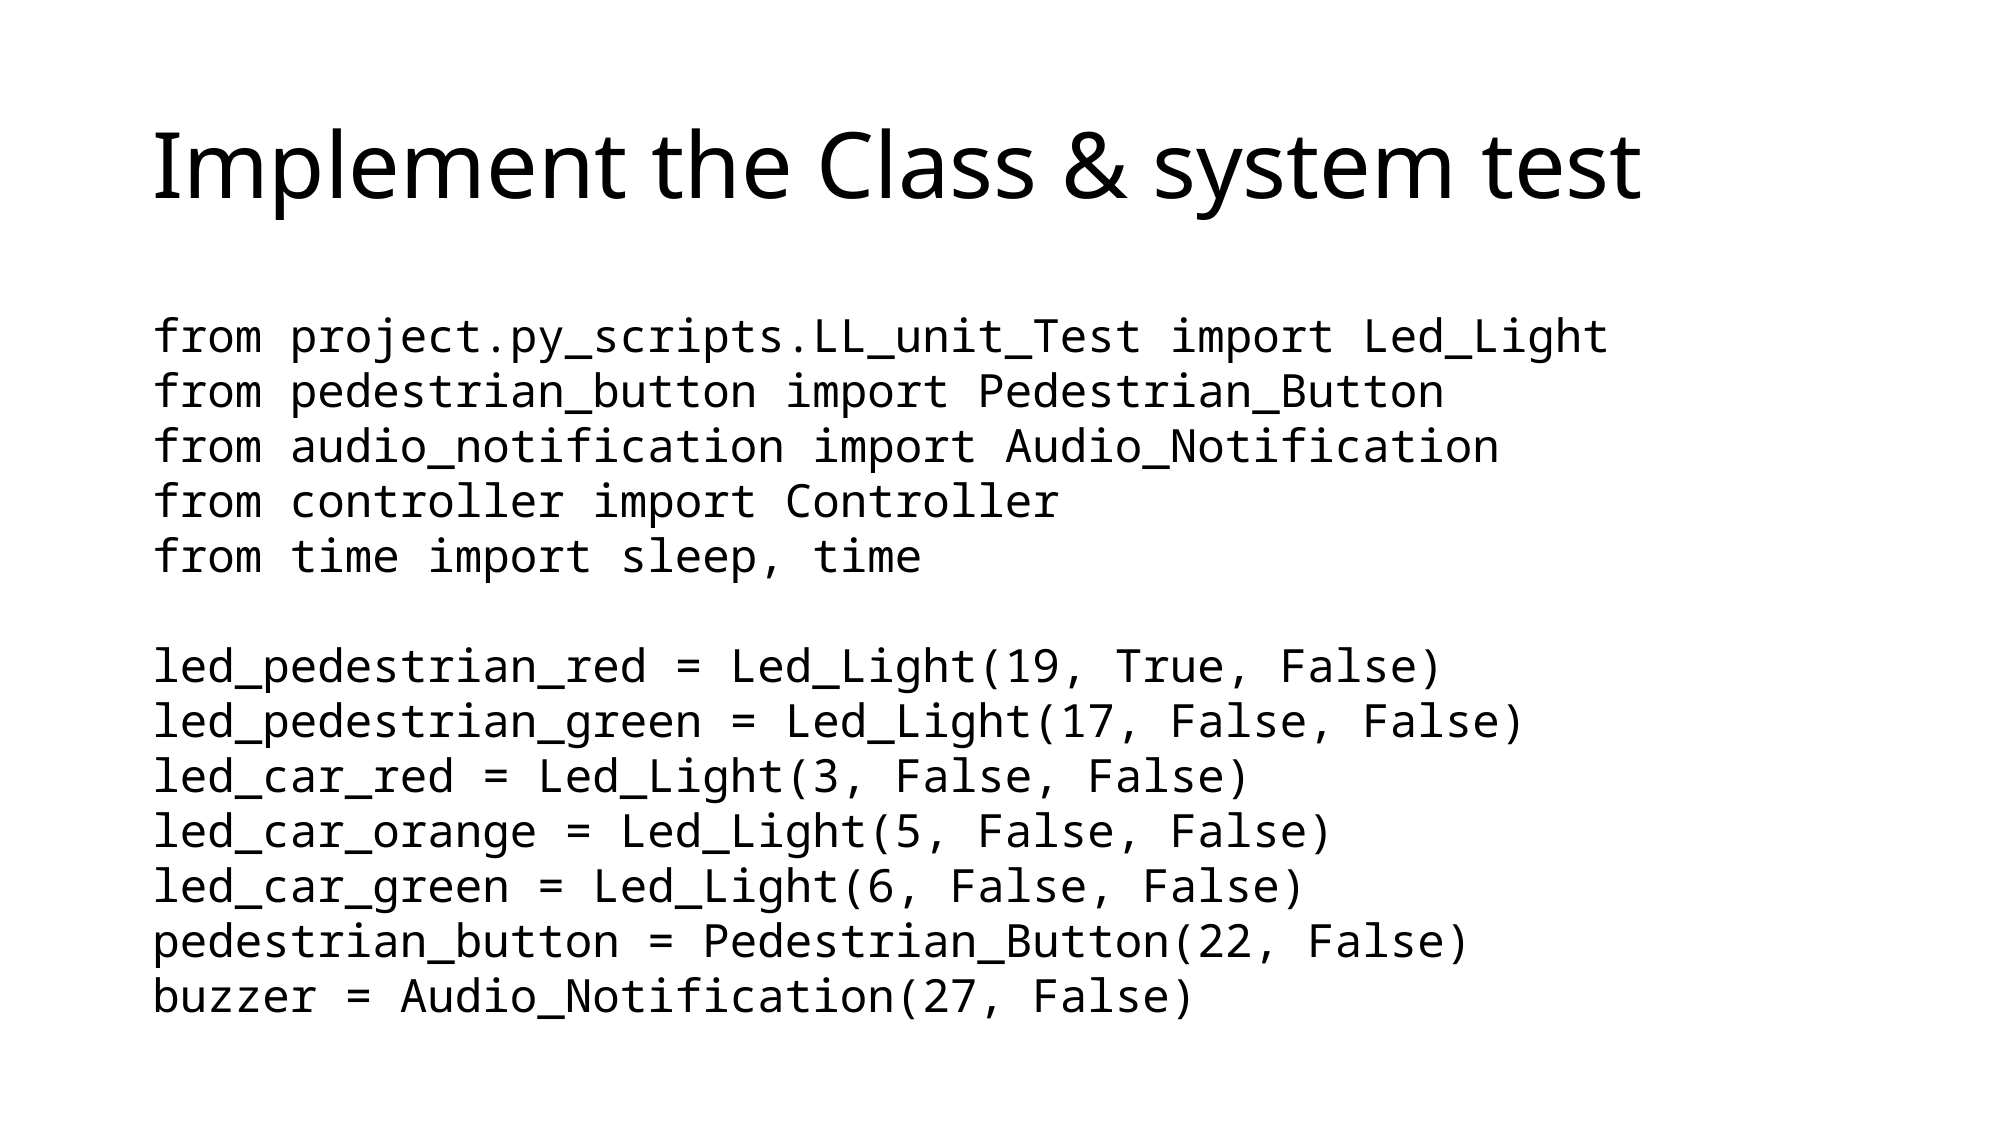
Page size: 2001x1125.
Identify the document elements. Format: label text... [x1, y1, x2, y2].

title Implement the Class & system test [137, 59, 1863, 278]
list from project.py_scripts.LL_unit_Test import Led_Light from pedestrian_button import Pedestrian_Button from audio_notification import Audio_Notification from controller import Controller from time import sleep, time led_pedestrian_red = Led_Light(19, True, False) led_pedestrian_green = Led_Light(17, False, False) led_car_red = Led_Light(3, False, False) led_car_orange = Led_Light(5, False, False) led_car_green = Led_Light(6, False, False) pedestrian_button = Pedestrian_Button(22, False) buzzer = Audio_Notification(27, False) [137, 299, 1863, 1014]
